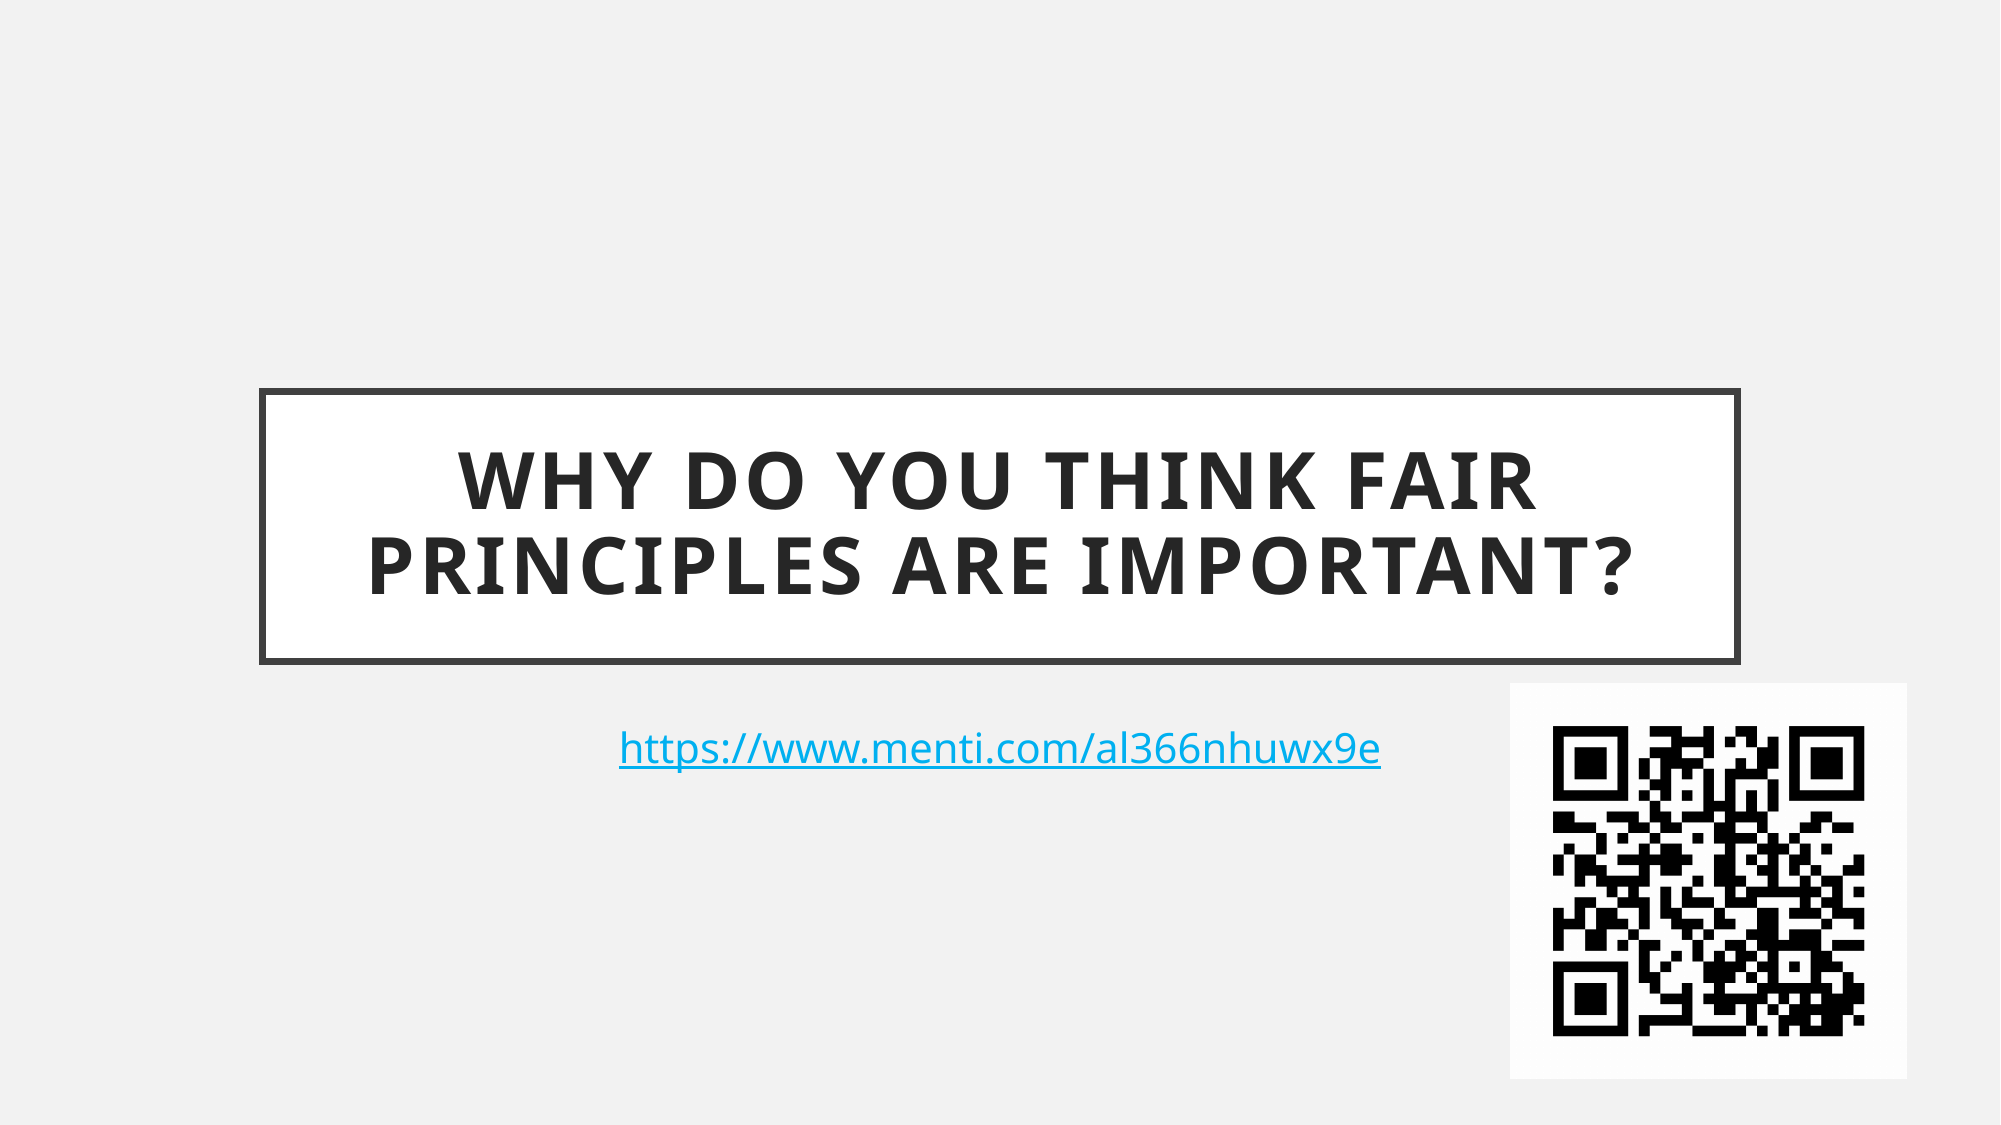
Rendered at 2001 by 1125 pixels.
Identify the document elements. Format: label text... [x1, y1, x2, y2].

list https://www.menti.com/al366nhuwx9e [442, 713, 1510, 922]
picture [1510, 683, 1907, 1079]
title Why do you think FAIR principles are important? [259, 388, 1741, 665]
